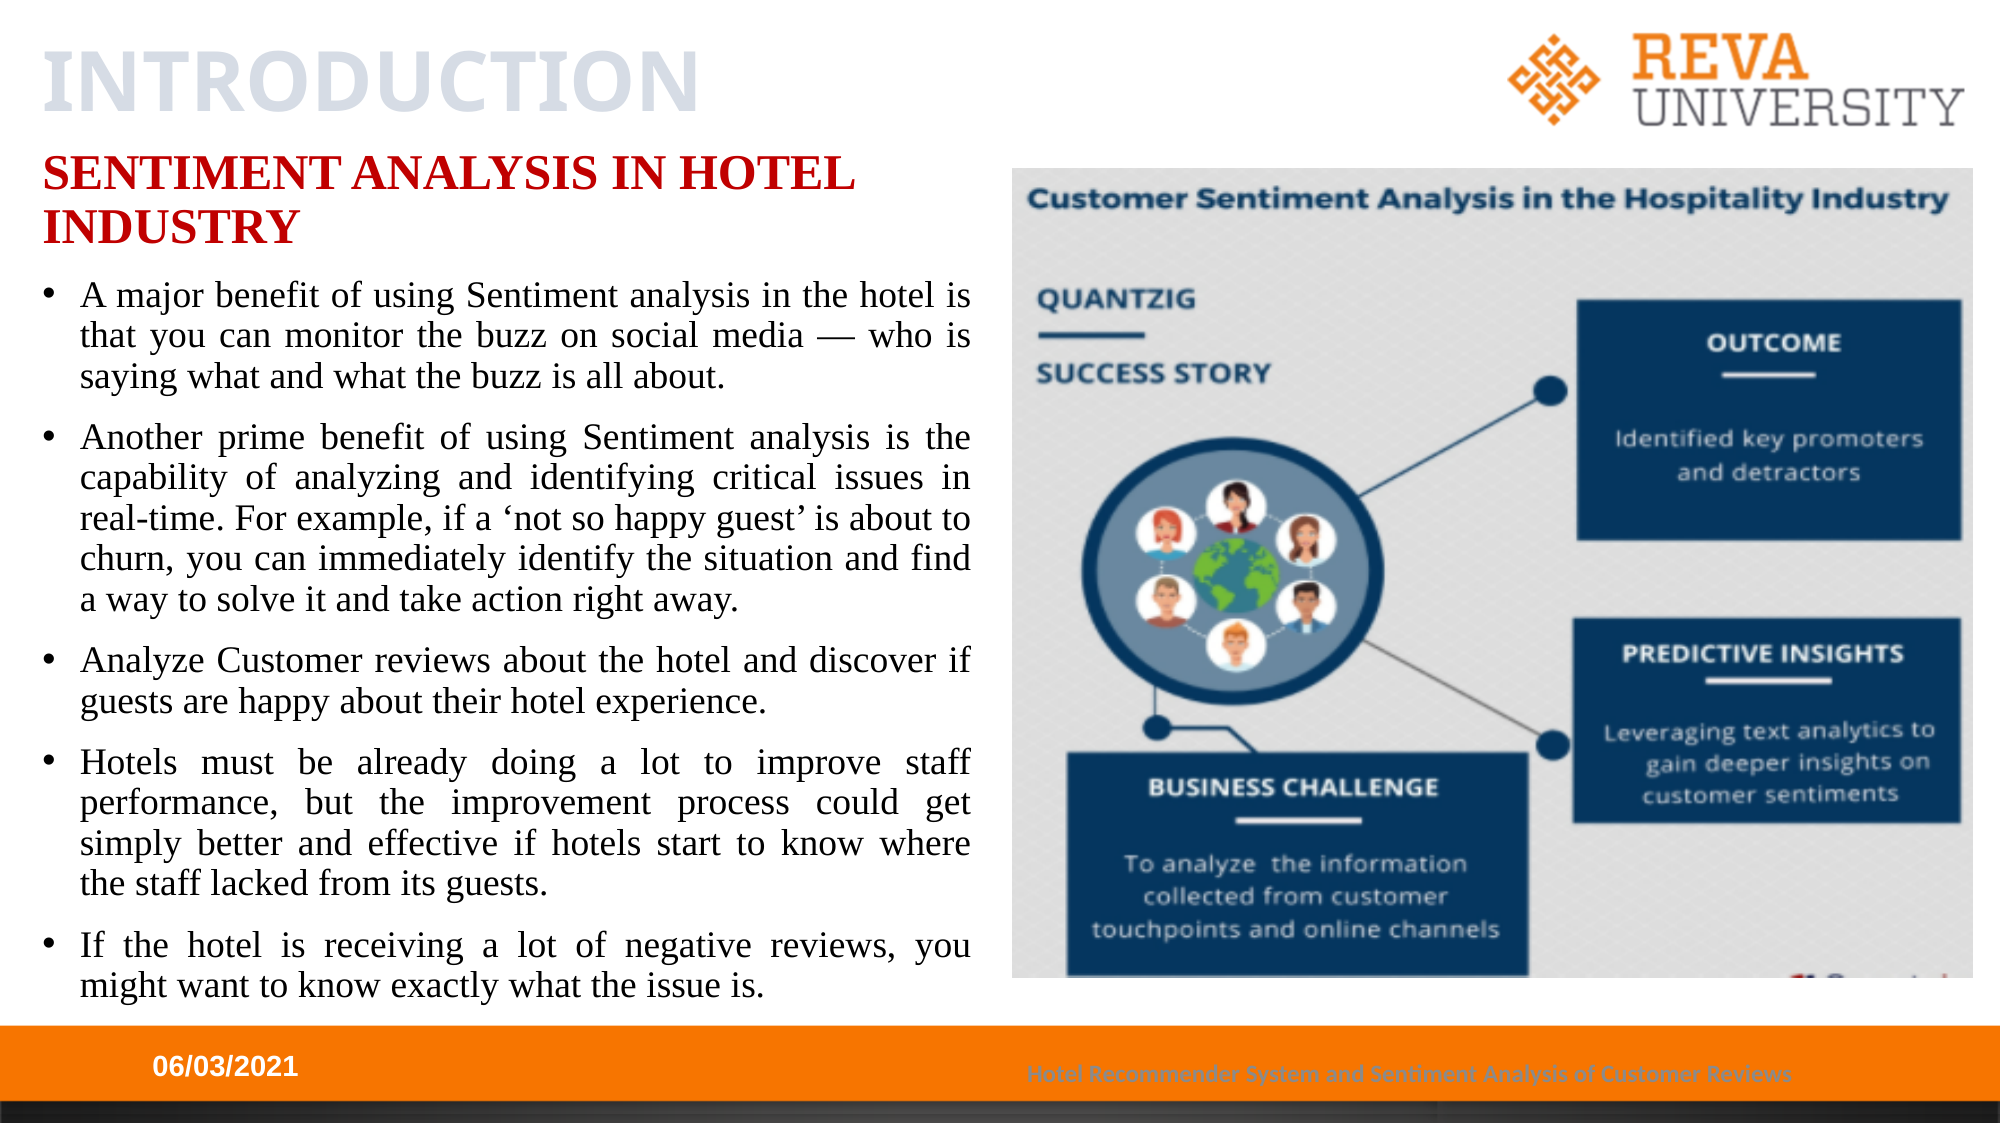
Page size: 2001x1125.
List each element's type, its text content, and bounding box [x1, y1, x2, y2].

title INTRODUCTION [27, 0, 1863, 169]
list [1012, 168, 1973, 978]
footer Hotel Recommender System and Sentiment Analysis of Customer Reviews [820, 1042, 2000, 1103]
picture [1863, 15, 1988, 144]
picture [0, 1013, 2000, 1123]
text_box 06/03/2021 [137, 1039, 588, 1100]
list SENTIMENT ANALYSIS IN HOTEL INDUSTRY A major benefit of using Sentiment analysis in the hotel is that you can monitor the buzz on social media — who is saying what and what the buzz is all about. Another prime benefit of using Sentiment analysis is the capability of analyzing and identifying critical issues in real-time. For example, if a ‘not so happy guest’ is about to churn, you can immediately identify the situation and find a way to solve it and take action right away. Analyze Customer reviews about the hotel and discover if guests are happy about their hotel experience. Hotels must be already doing a lot to improve staff performance, but the improvement process could get simply better and effective if hotels start to know where the staff lacked from its guests. If the hotel is receiving a lot of negative reviews, you might want to know exactly what the issue is. [27, 138, 988, 1014]
